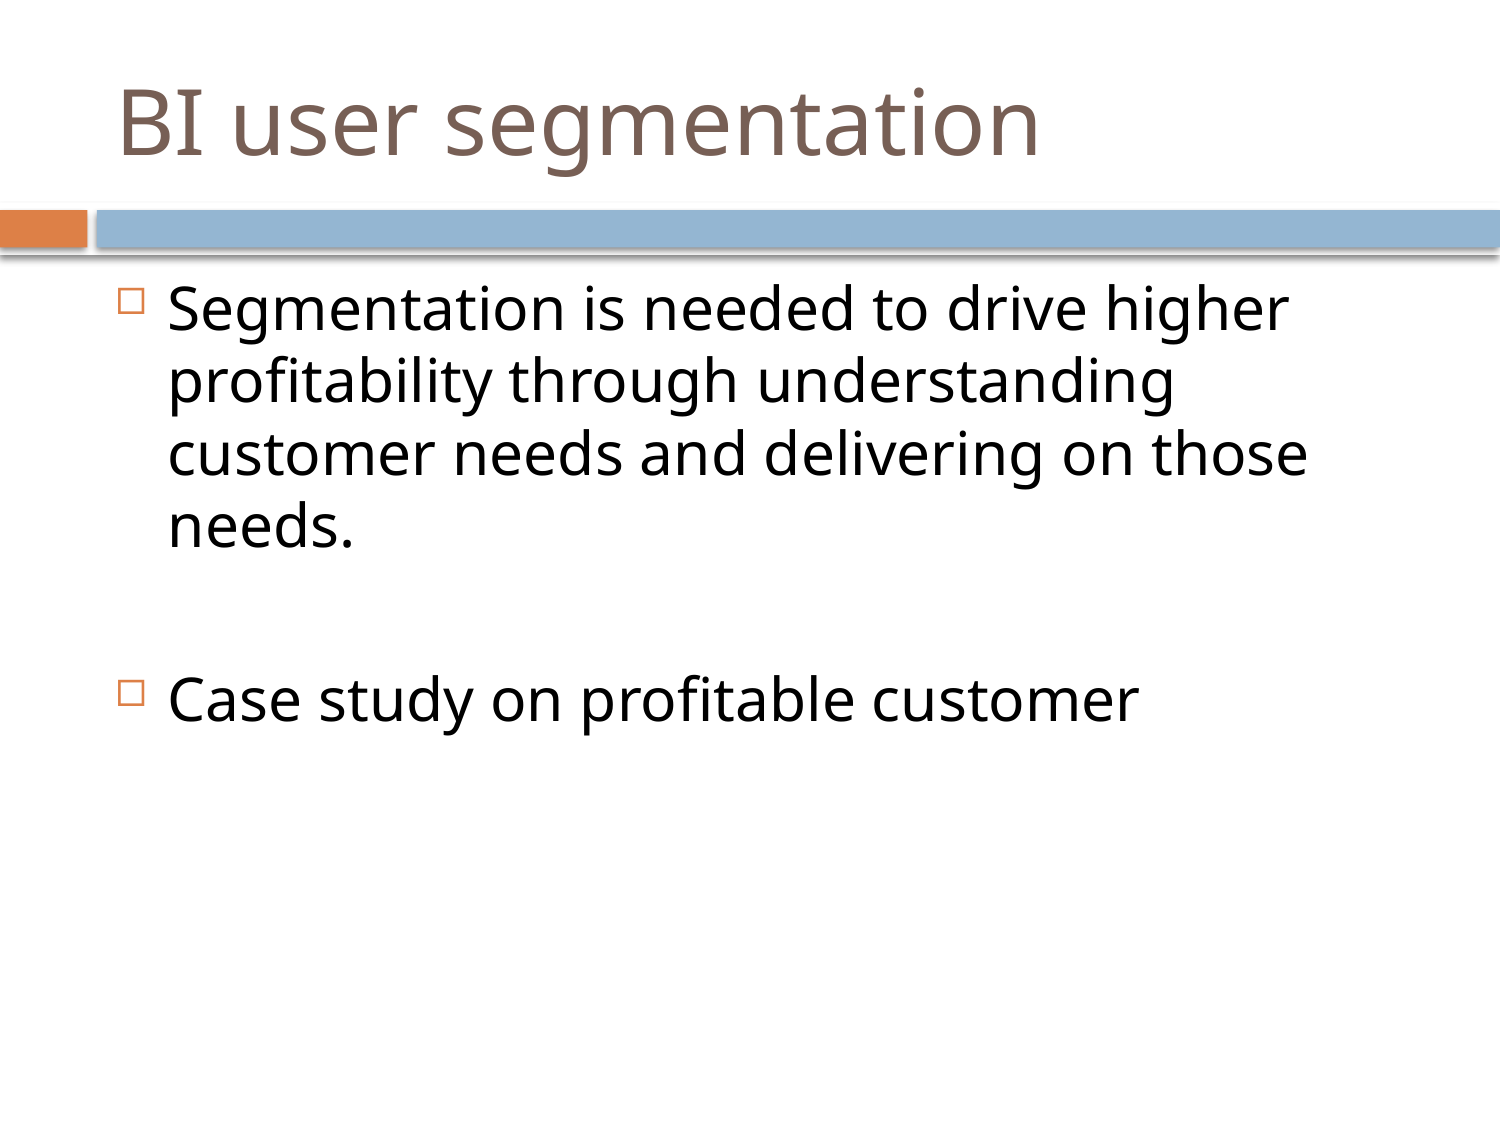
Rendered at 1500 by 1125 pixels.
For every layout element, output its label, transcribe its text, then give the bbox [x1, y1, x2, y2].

list Segmentation is needed to drive higher profitability through understanding customer needs and delivering on those needs. Case study on profitable customer [100, 262, 1438, 1000]
title BI user segmentation [100, 37, 1438, 200]
